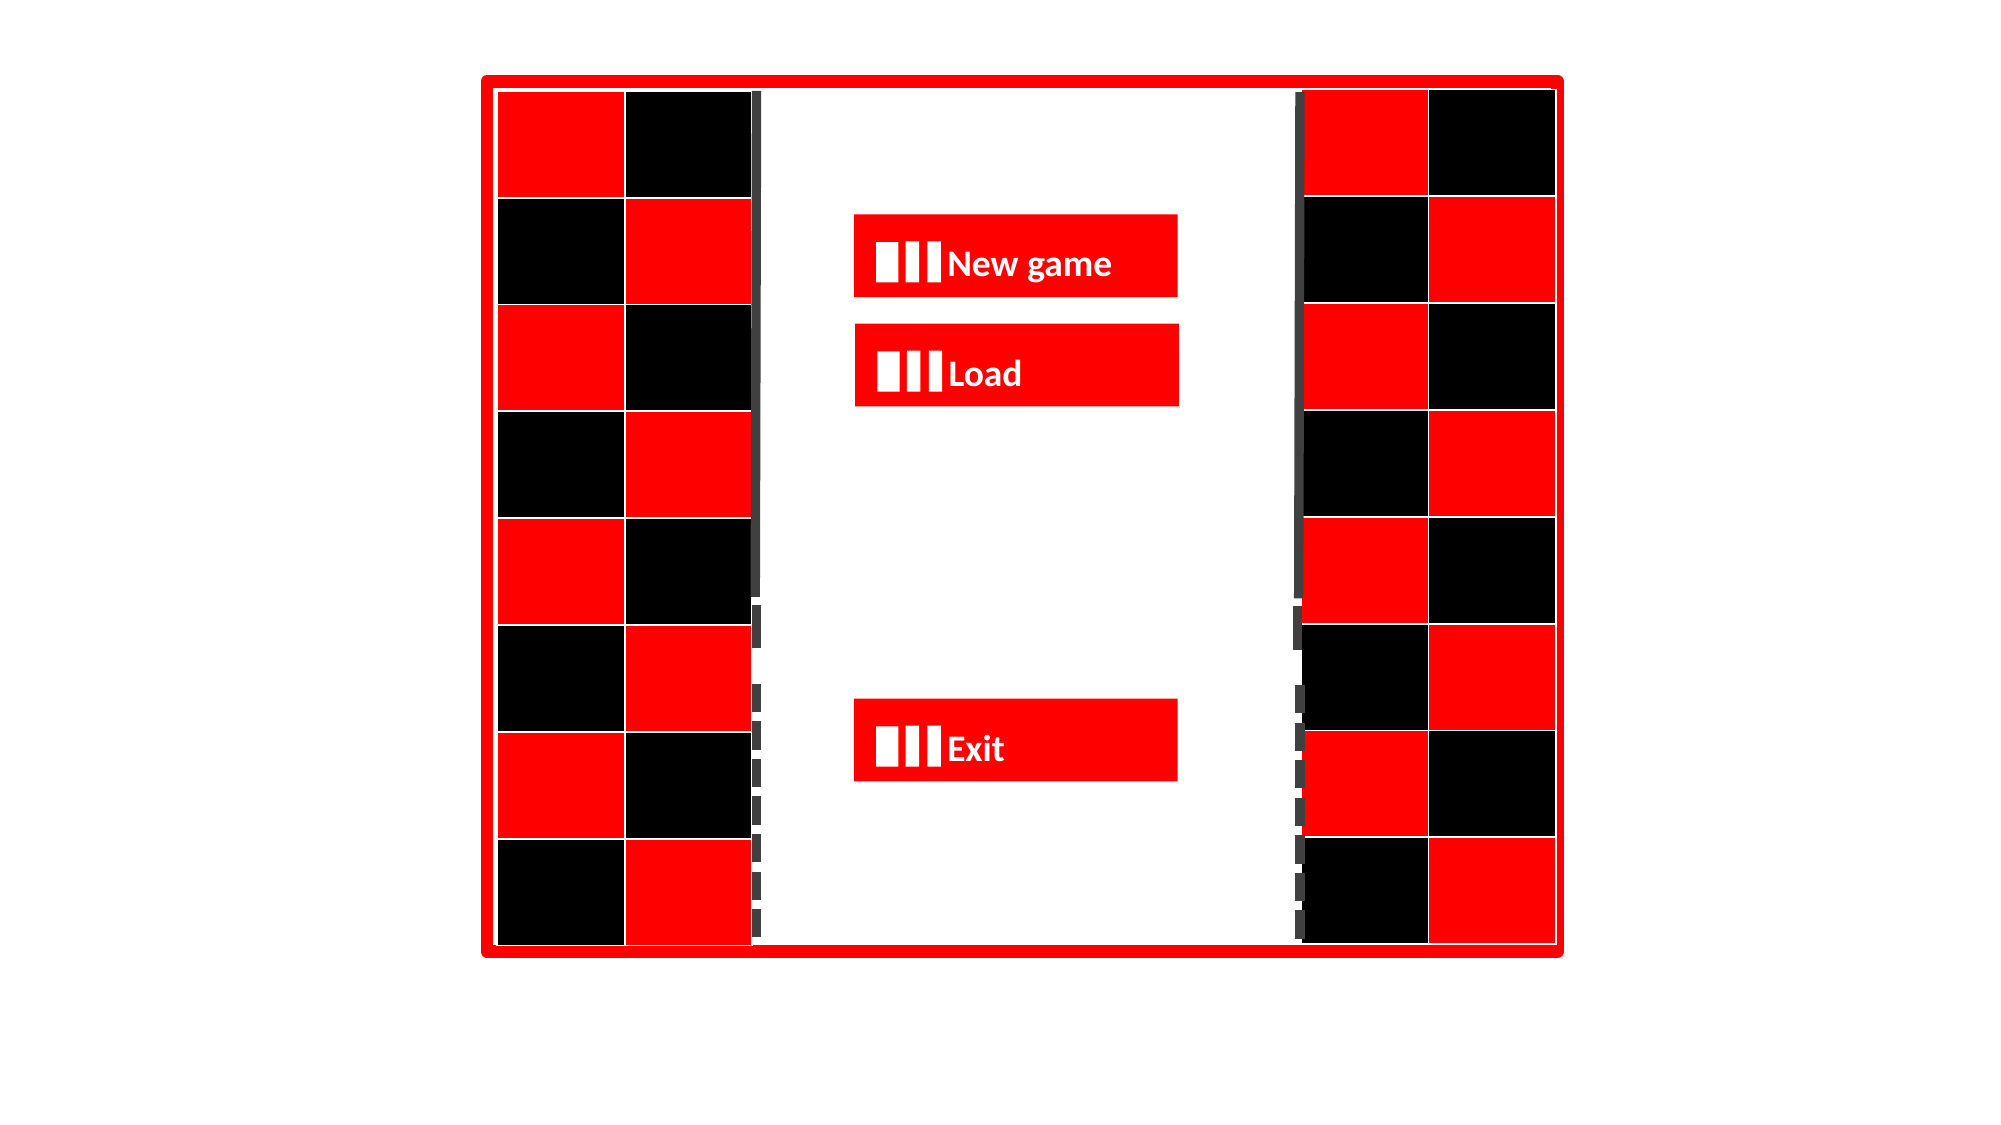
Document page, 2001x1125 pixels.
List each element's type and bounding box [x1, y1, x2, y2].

table_header [1302, 90, 1428, 195]
table_cell [626, 519, 751, 624]
table_header [1429, 90, 1555, 195]
text_box [853, 214, 1273, 298]
table_cell [1429, 197, 1555, 302]
table_cell [1429, 411, 1555, 516]
table_cell [1429, 304, 1555, 409]
table_cell [1302, 731, 1428, 836]
table_header [626, 92, 751, 197]
table_cell [626, 733, 751, 838]
text_box [486, 81, 1558, 952]
table_cell [498, 305, 624, 410]
table_cell [1429, 731, 1555, 836]
table_cell [498, 199, 624, 304]
table_cell [1429, 518, 1555, 623]
table_cell [626, 305, 751, 410]
table_cell [626, 412, 751, 517]
table_cell [498, 840, 624, 945]
table_cell [1429, 625, 1555, 730]
text_box [855, 323, 1275, 407]
table_cell [1302, 518, 1428, 623]
table_cell [1305, 197, 1428, 302]
table_cell [1302, 838, 1428, 943]
table_cell [1429, 838, 1555, 943]
table_cell [626, 626, 751, 731]
table_cell [1304, 304, 1428, 409]
table_cell [498, 519, 624, 624]
text_box [853, 698, 1273, 782]
table_cell [498, 412, 624, 517]
table_cell [498, 626, 624, 731]
table_cell [498, 733, 624, 838]
table_cell [626, 199, 751, 304]
table_cell [1302, 625, 1428, 730]
table_cell [1304, 411, 1428, 516]
table_cell [626, 840, 751, 945]
table_header [498, 92, 624, 197]
